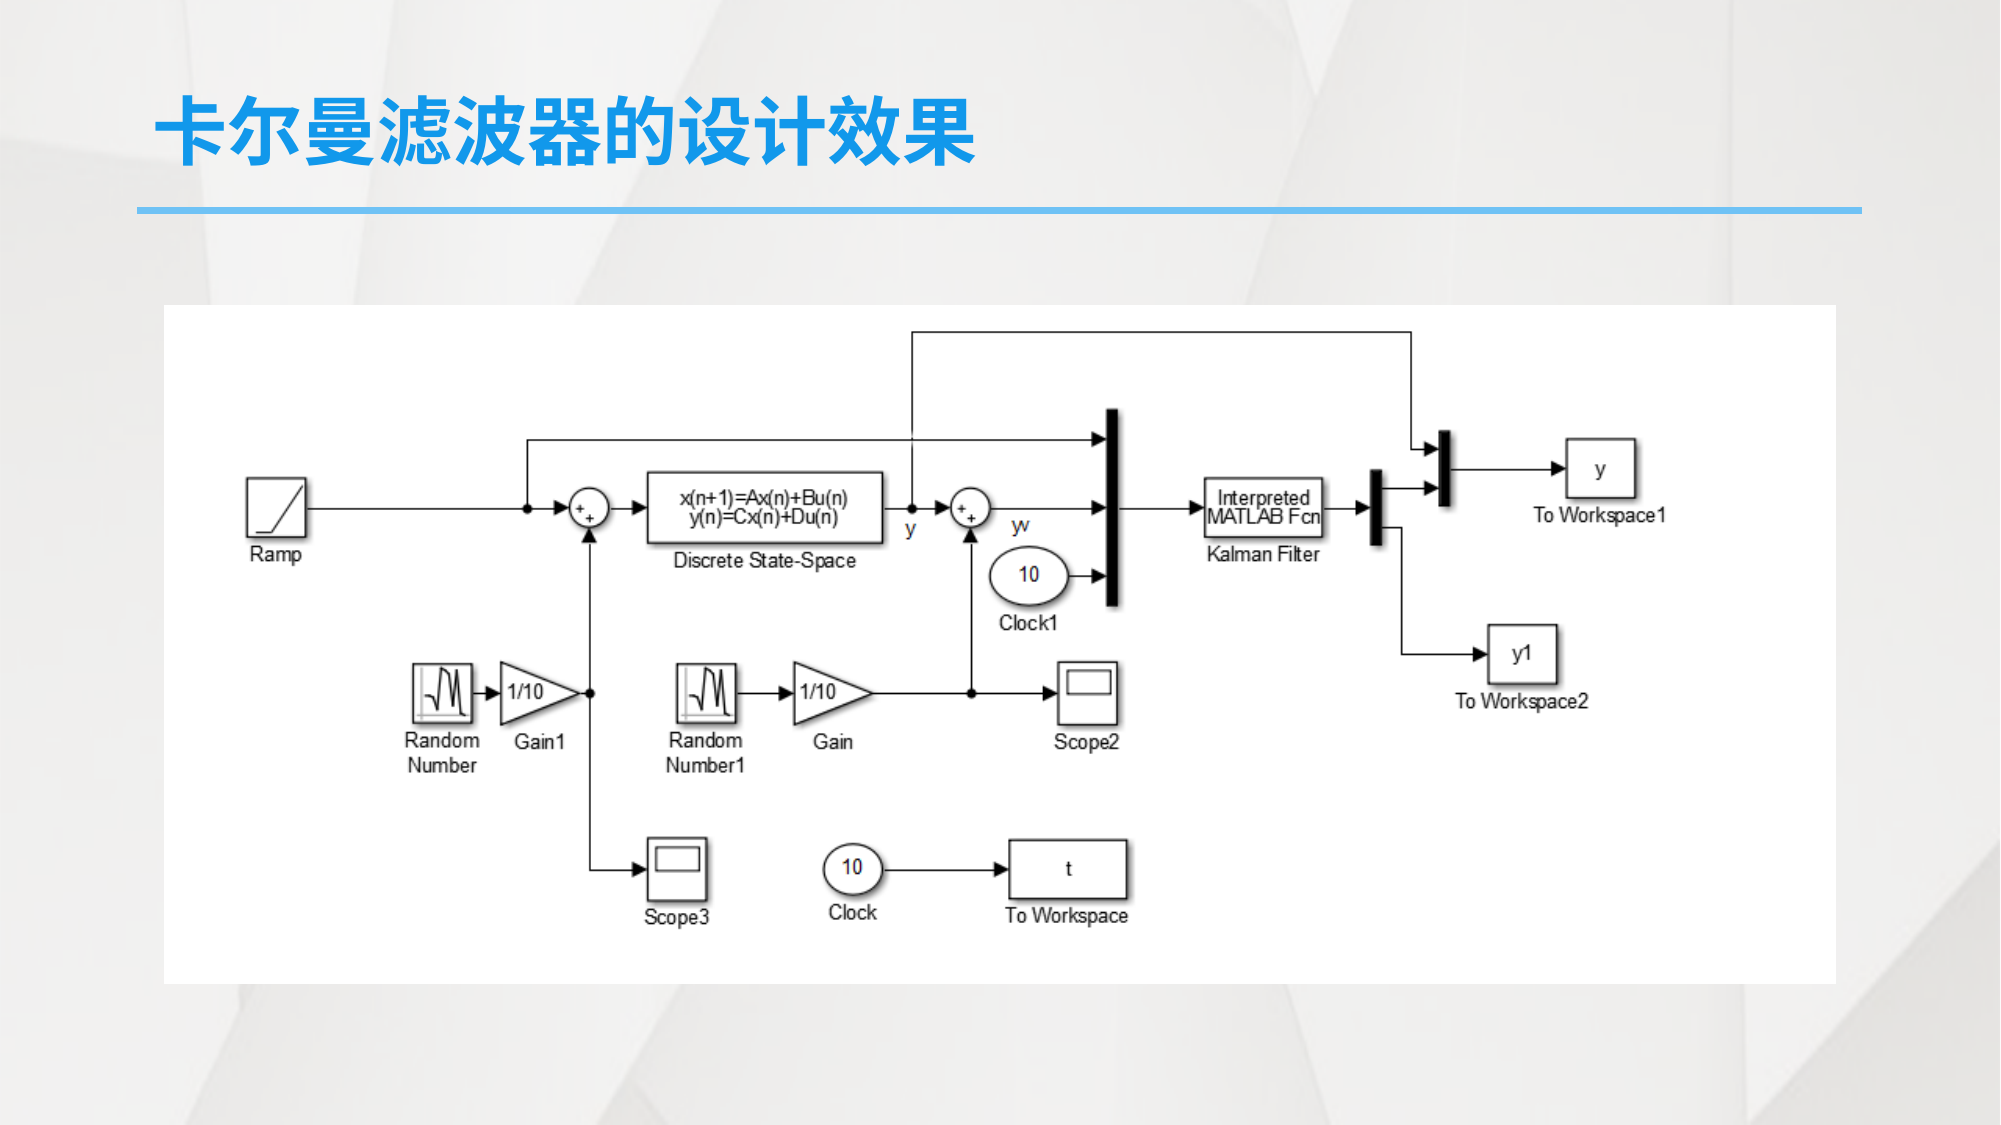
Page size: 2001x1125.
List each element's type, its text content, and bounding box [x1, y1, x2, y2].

picture [0, 0, 2001, 1125]
title 卡尔曼滤波器的设计效果 [137, 59, 1863, 210]
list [164, 305, 1835, 984]
